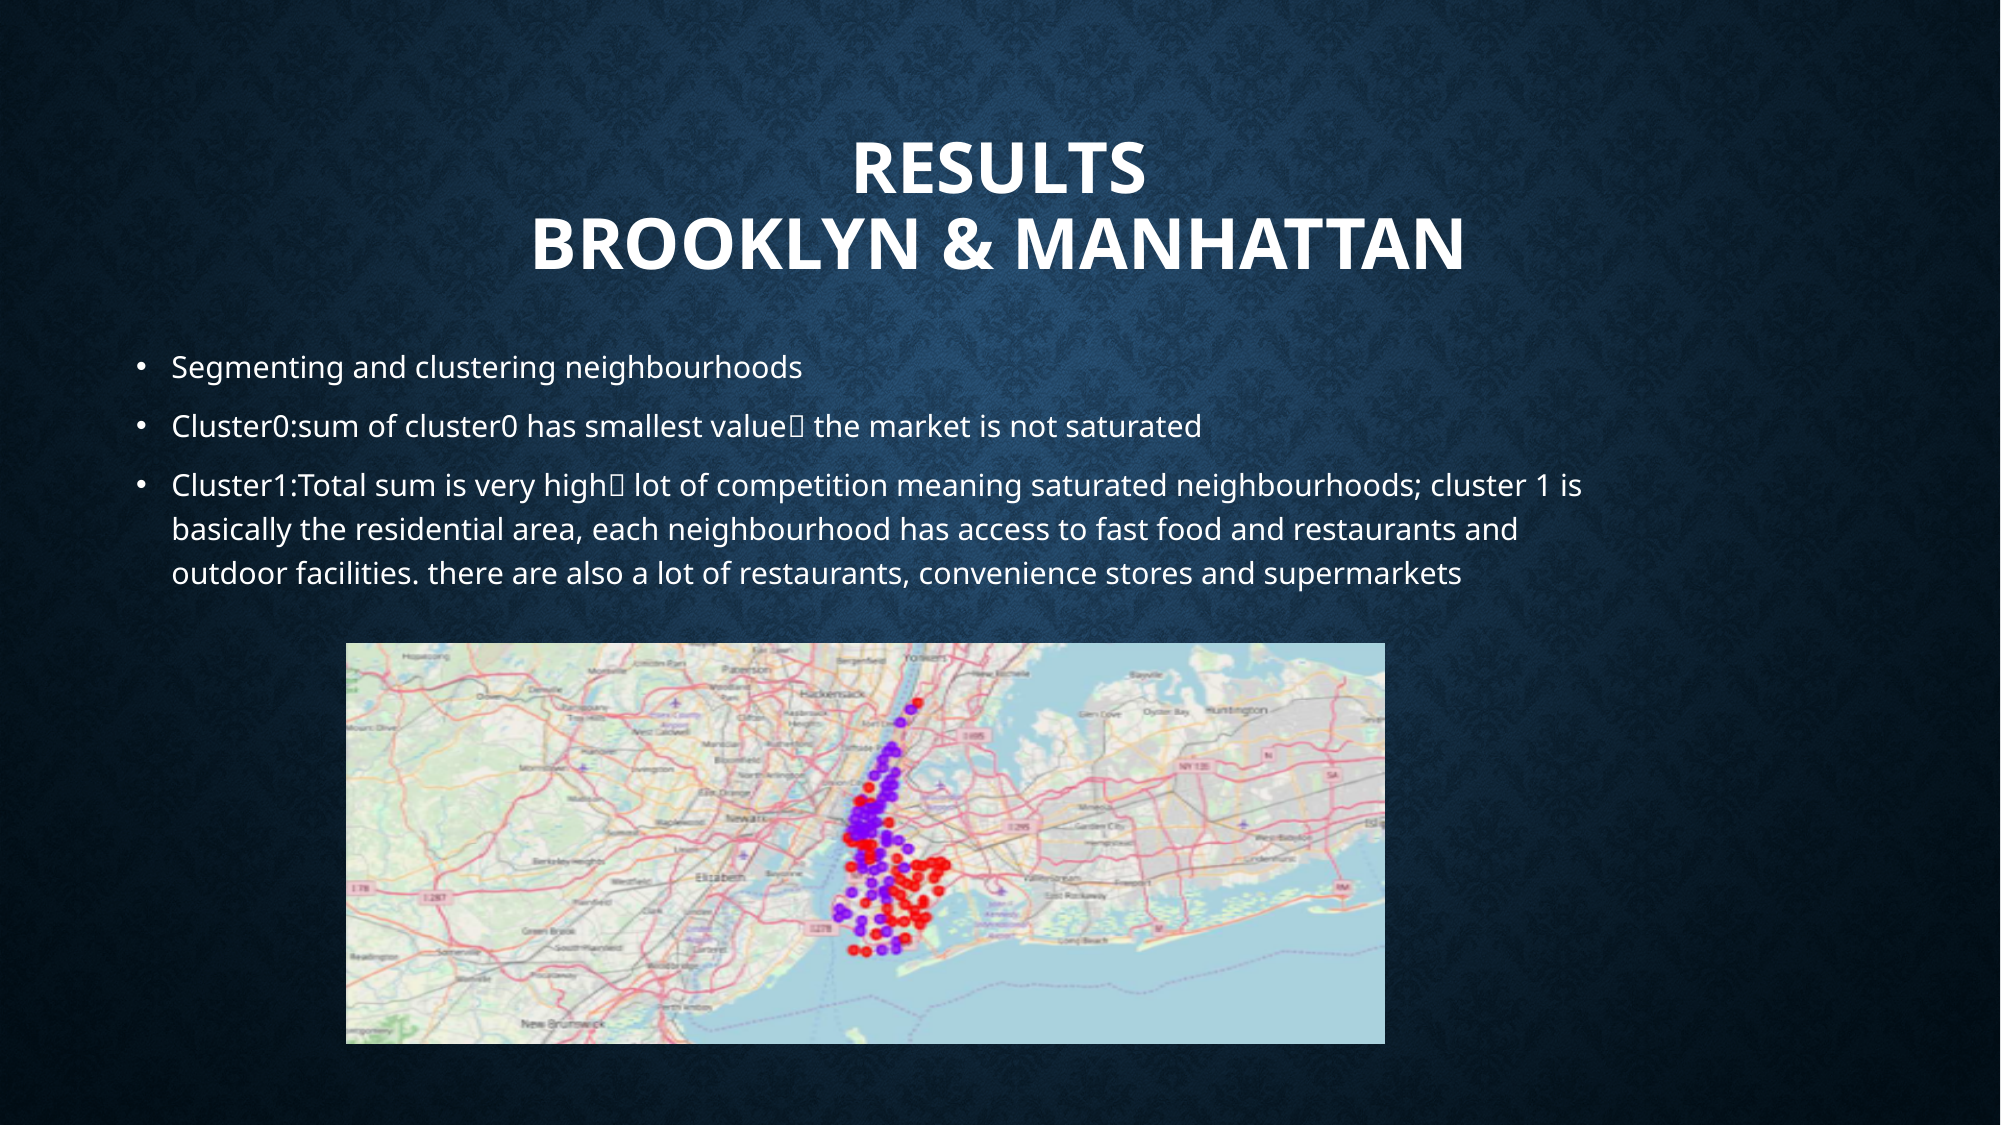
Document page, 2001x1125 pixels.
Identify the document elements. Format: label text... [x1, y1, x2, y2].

title Results Brooklyn & Manhattan [149, 99, 1849, 318]
picture [346, 643, 1386, 1045]
list Segmenting and clustering neighbourhoods Cluster0:sum of cluster0 has smallest value the market is not saturated Cluster1:Total sum is very high lot of competition meaning saturated neighbourhoods; cluster 1 is basically the residential area, each neighbourhood has access to fast food and restaurants and outdoor facilities. there are also a lot of restaurants, convenience stores and supermarkets [121, 333, 1660, 600]
